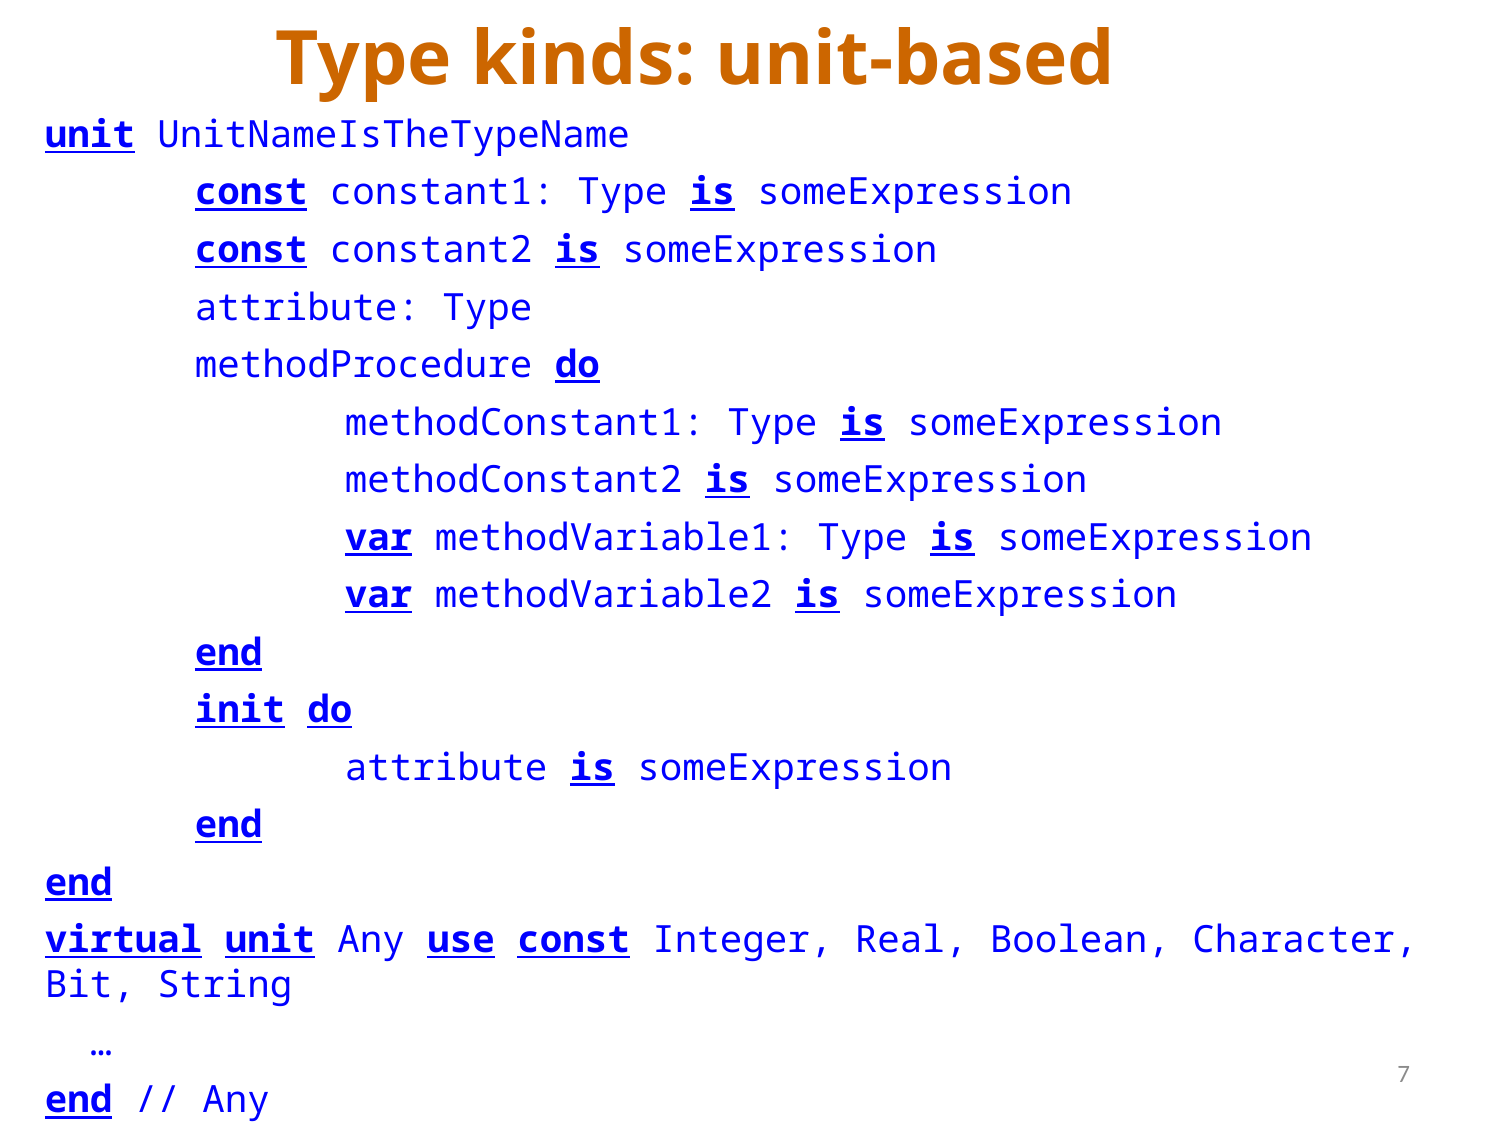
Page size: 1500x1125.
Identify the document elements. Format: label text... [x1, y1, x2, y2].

text_box Type kinds: unit-based [249, 2, 1161, 102]
slide_number 7 [1074, 1042, 1425, 1103]
text_box unit UnitNameIsTheTypeName const constant1: Type is someExpression const constant2 is someExpression attribute: Type methodProcedure do methodConstant1: Type is someExpression methodConstant2 is someExpression var methodVariable1: Type is someExpression var methodVariable2 is someExpression end init do attribute is someExpression end end virtual unit Any use const Integer, Real, Boolean, Character, Bit, String … end // Any [15, 102, 1475, 1107]
